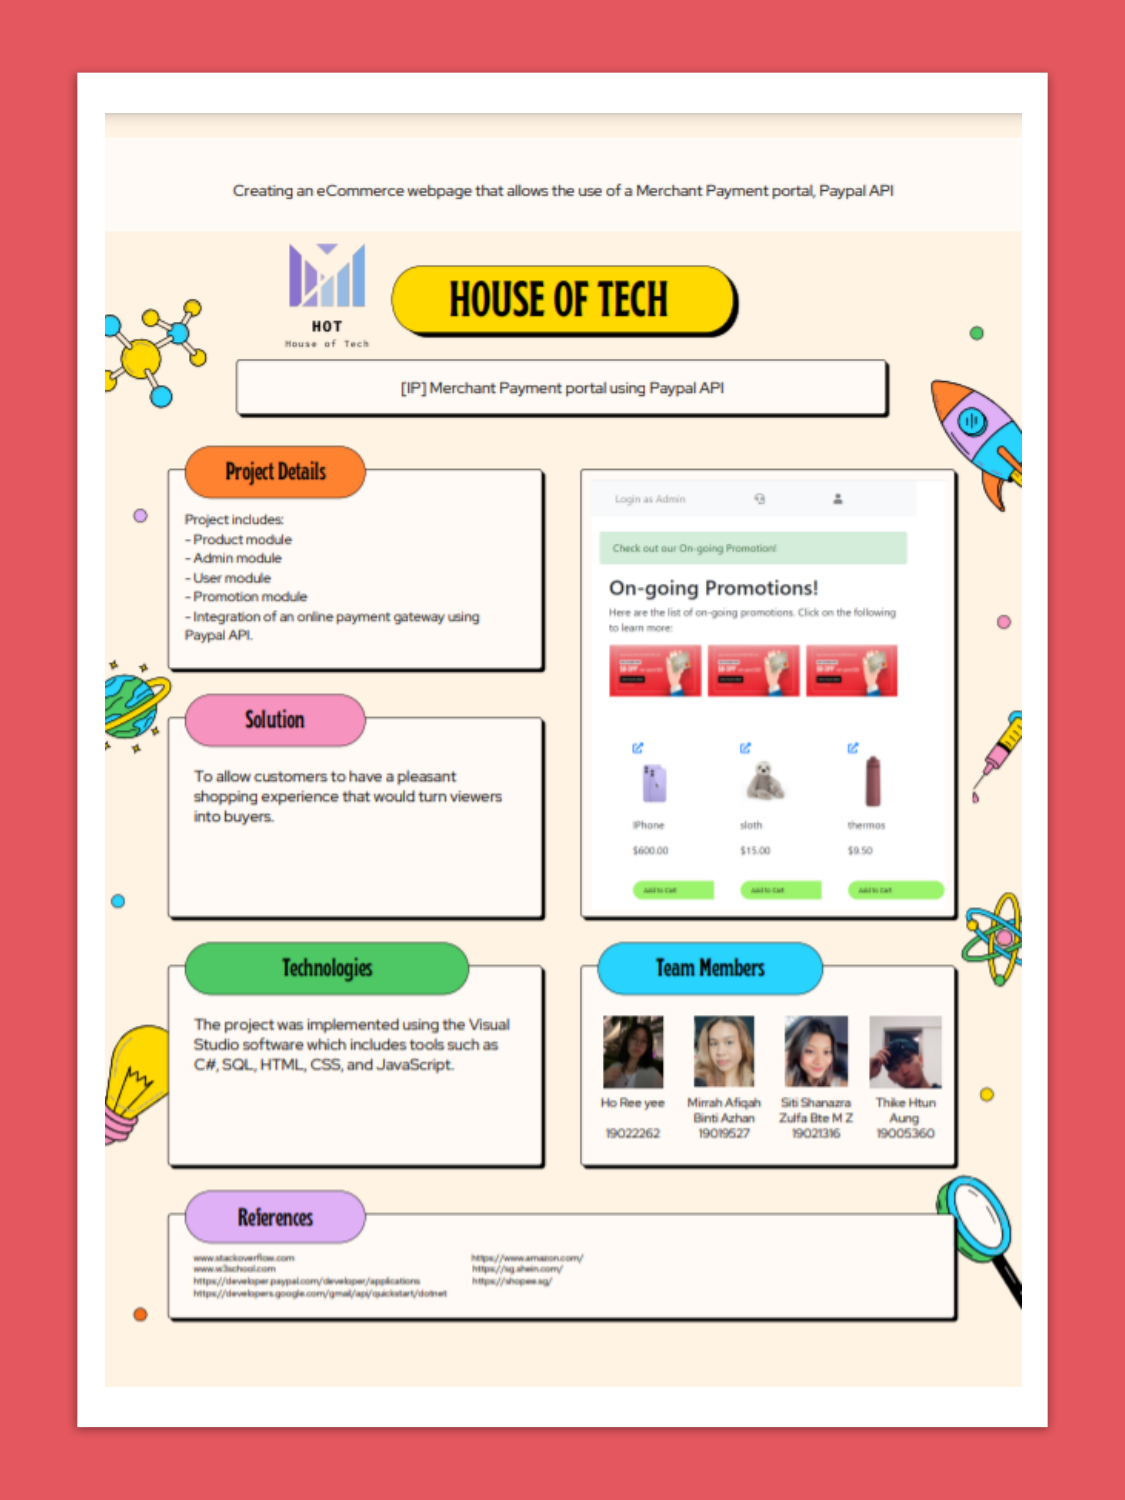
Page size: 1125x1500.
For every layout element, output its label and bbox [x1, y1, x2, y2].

picture [105, 113, 1022, 1387]
text_box [0, 0, 1125, 1500]
text_box [76, 72, 1049, 1428]
